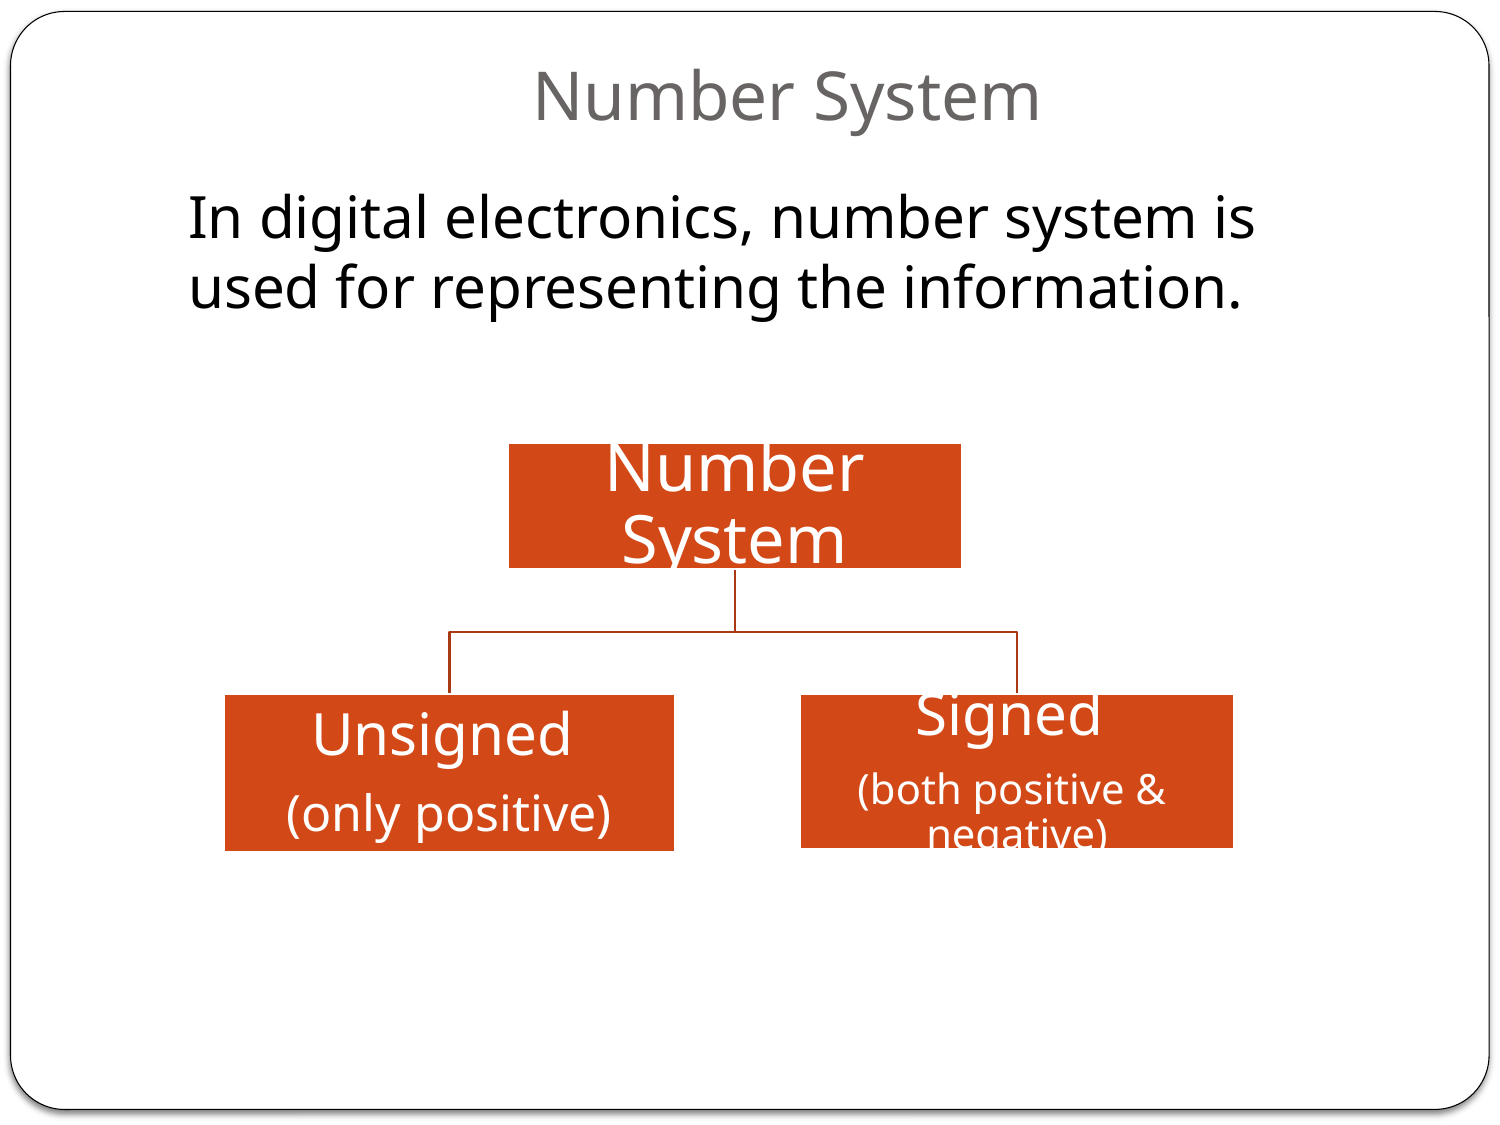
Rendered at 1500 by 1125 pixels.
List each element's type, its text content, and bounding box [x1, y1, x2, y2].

list In digital electronics, number system is used for representing the information. [173, 172, 1412, 1080]
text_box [223, 408, 1235, 887]
title Number System [150, 45, 1425, 149]
